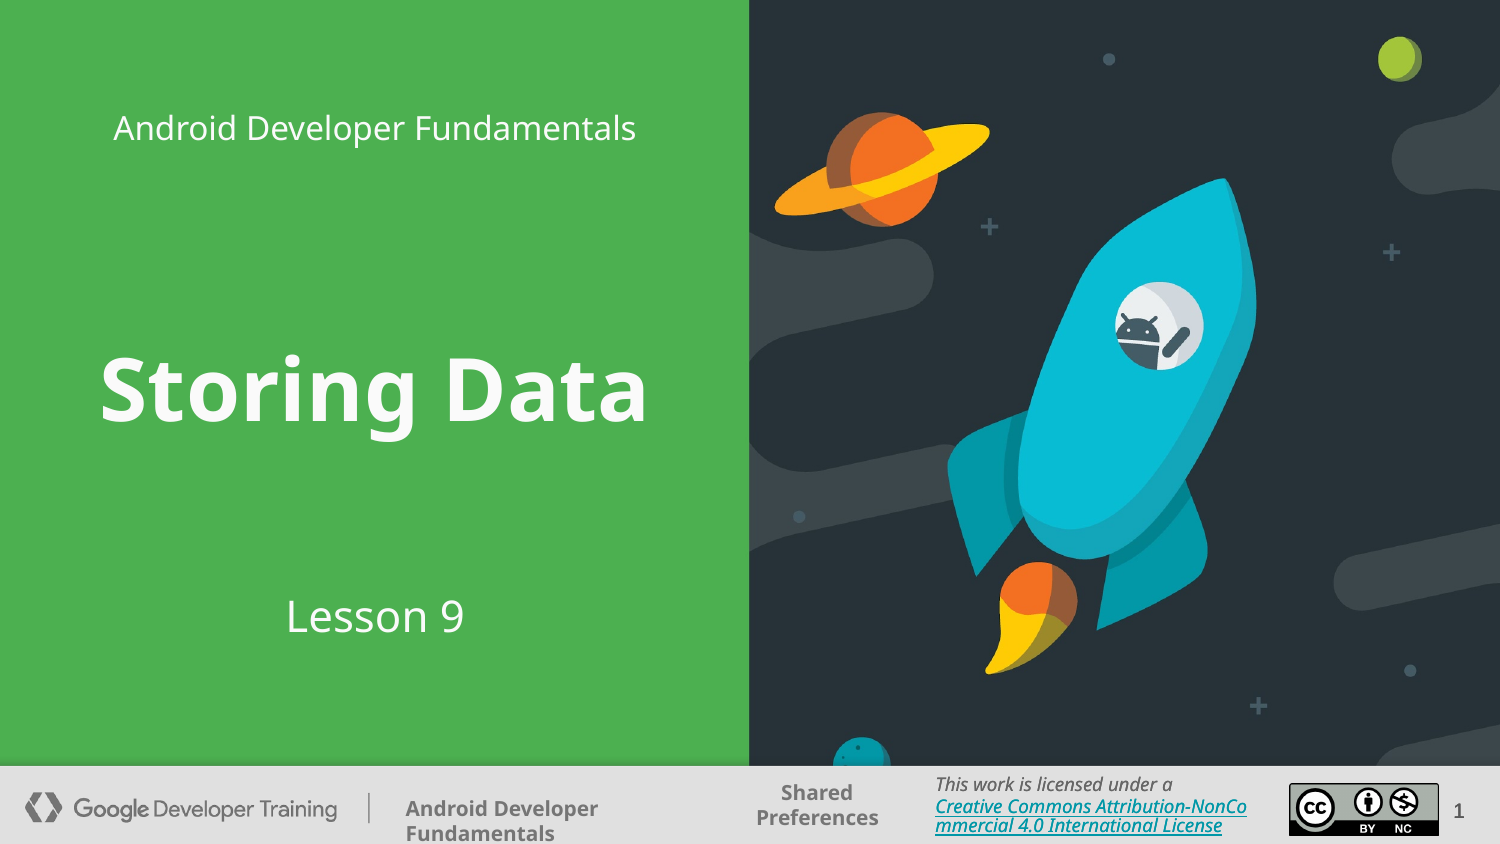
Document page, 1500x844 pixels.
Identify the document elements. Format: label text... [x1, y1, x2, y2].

text_box This work is licensed under a Creative Commons Attribution-NonCommercial 4.0 International License [920, 757, 1275, 843]
subtitle Lesson 9 [43, 573, 708, 777]
picture [0, 0, 1500, 844]
slide_number 1 [1389, 777, 1480, 842]
title Storing Data [43, 316, 708, 560]
subtitle Android Developer Fundamentals [43, 92, 708, 179]
